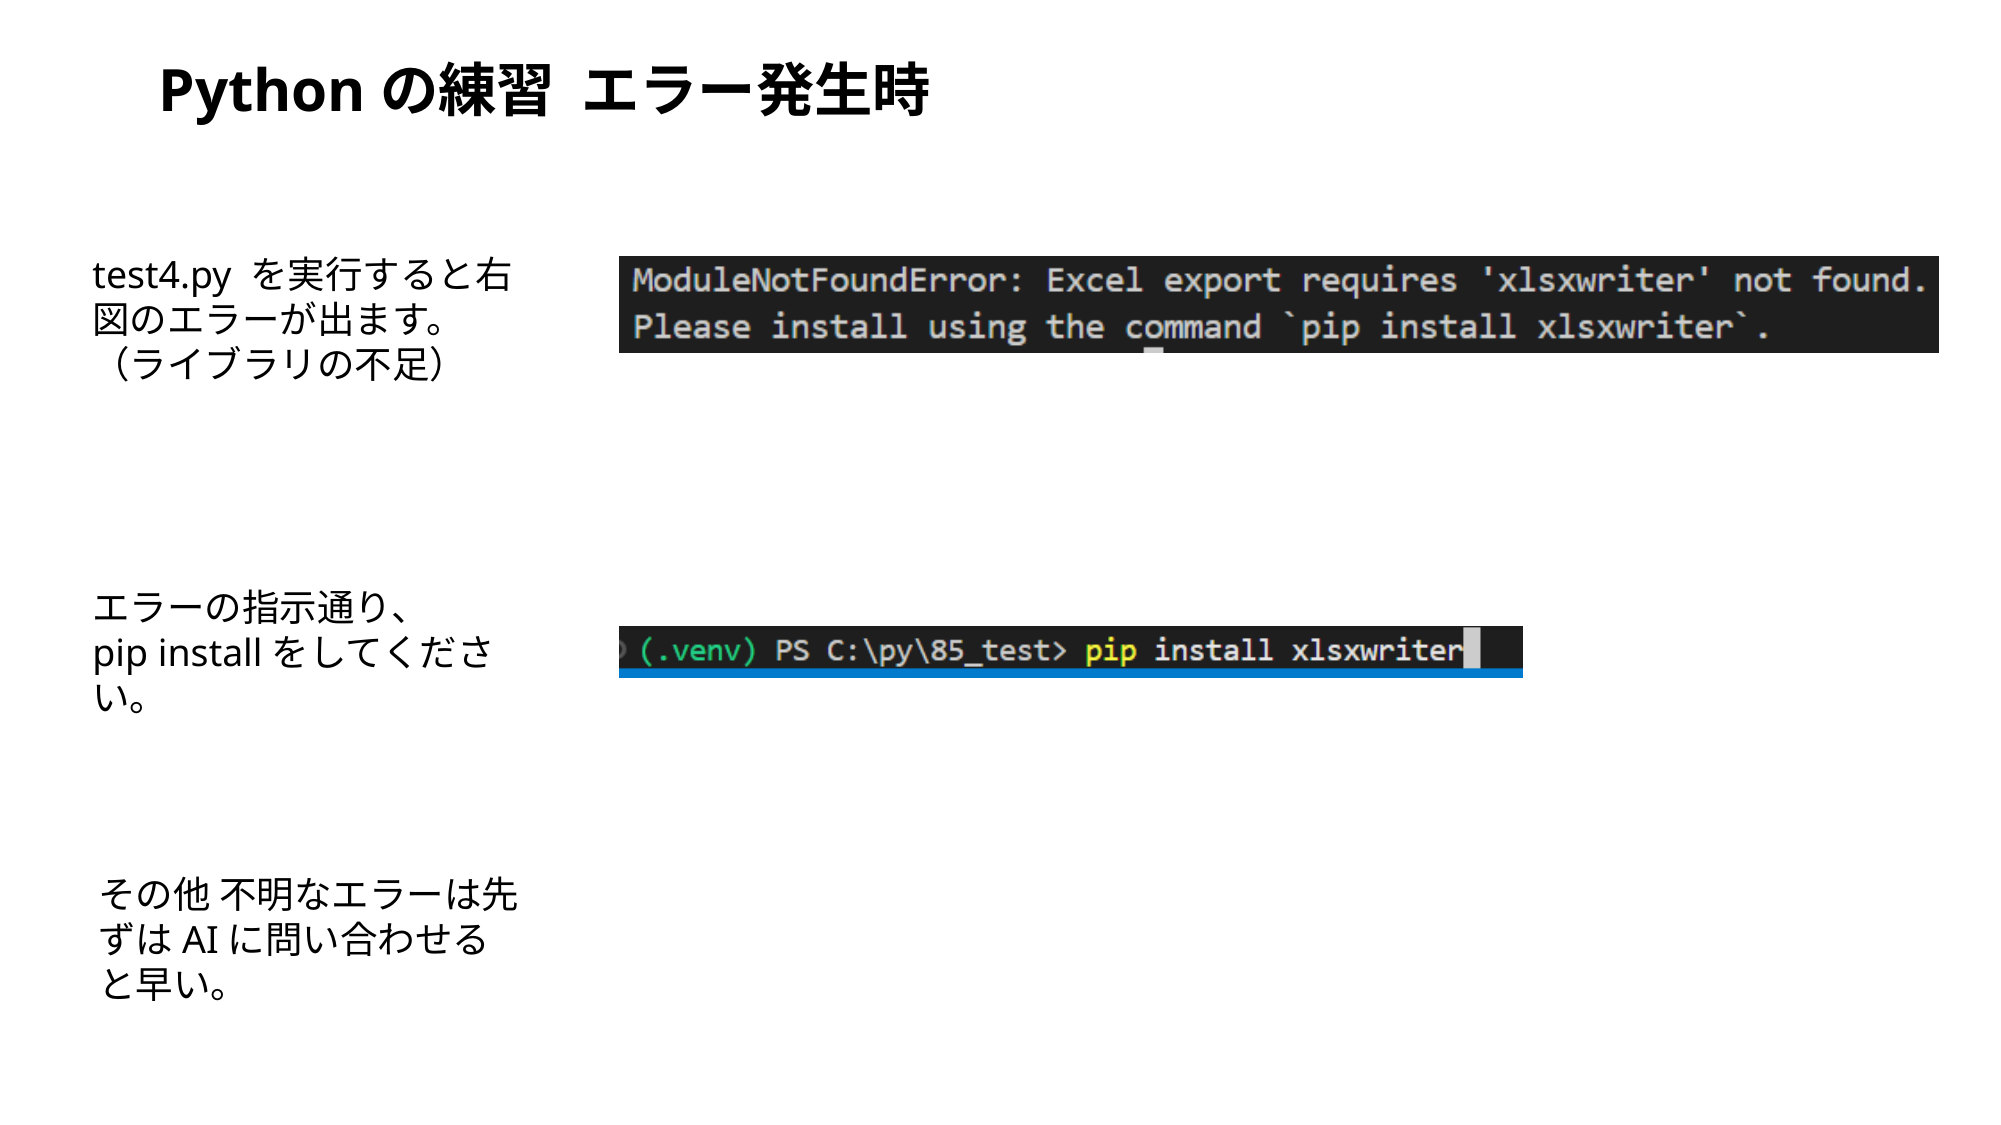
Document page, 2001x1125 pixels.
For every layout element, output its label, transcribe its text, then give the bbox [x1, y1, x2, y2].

text_box test4.py を実行すると右図のエラーが出ます。 （ライブラリの不足） [77, 243, 545, 439]
text_box エラーの指示通り、 pip installをしてください。 [77, 576, 534, 771]
text_box その他 不明なエラーは先ずはAIに問い合わせると早い。 [83, 863, 539, 1013]
picture [619, 626, 1524, 678]
picture [619, 256, 1939, 353]
text_box Pythonの練習 エラー発生時 [143, 45, 1348, 131]
